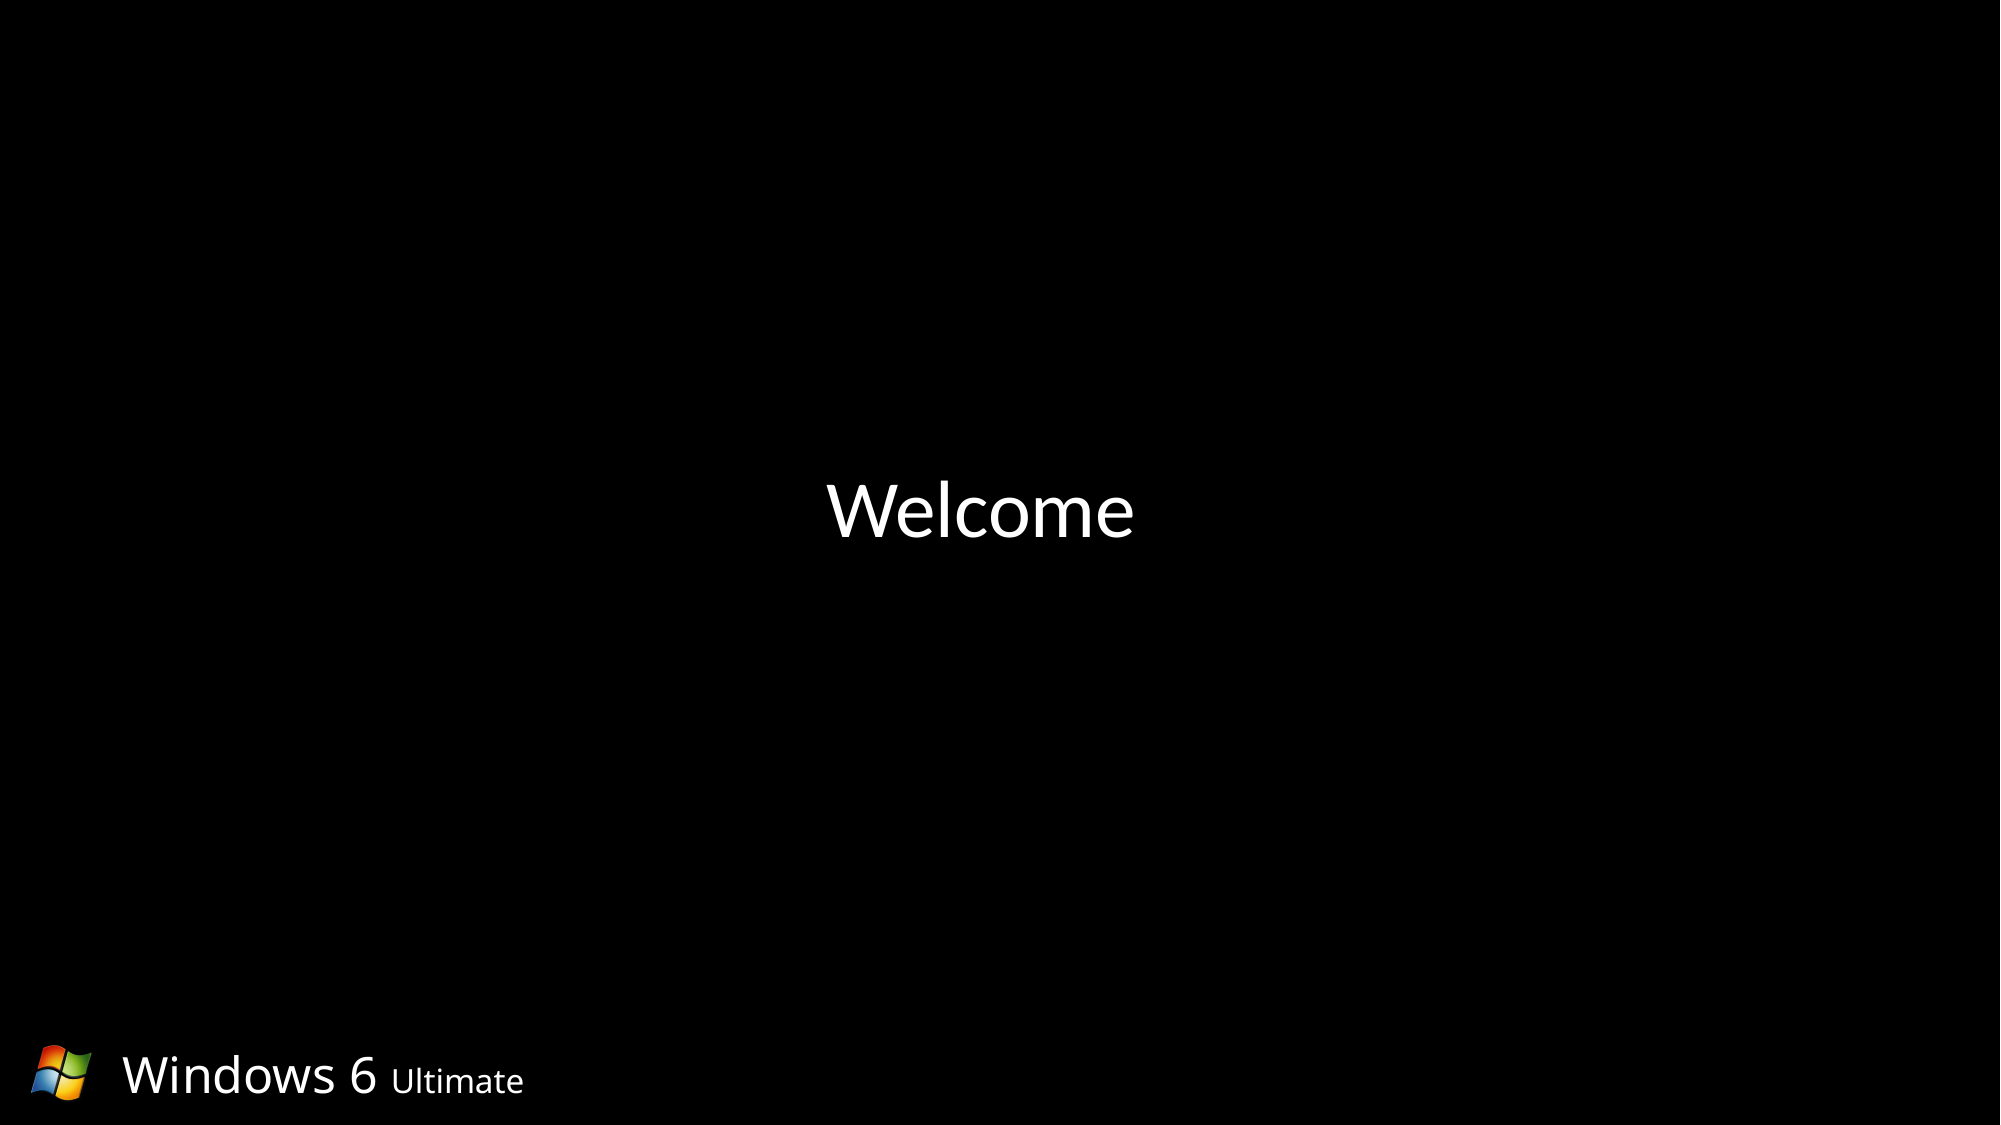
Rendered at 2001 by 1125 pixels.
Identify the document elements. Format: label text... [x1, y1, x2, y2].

text_box Windows 6 Ultimate [124, 1035, 811, 1111]
text_box Welcome [810, 448, 1189, 562]
picture [0, 1031, 124, 1116]
